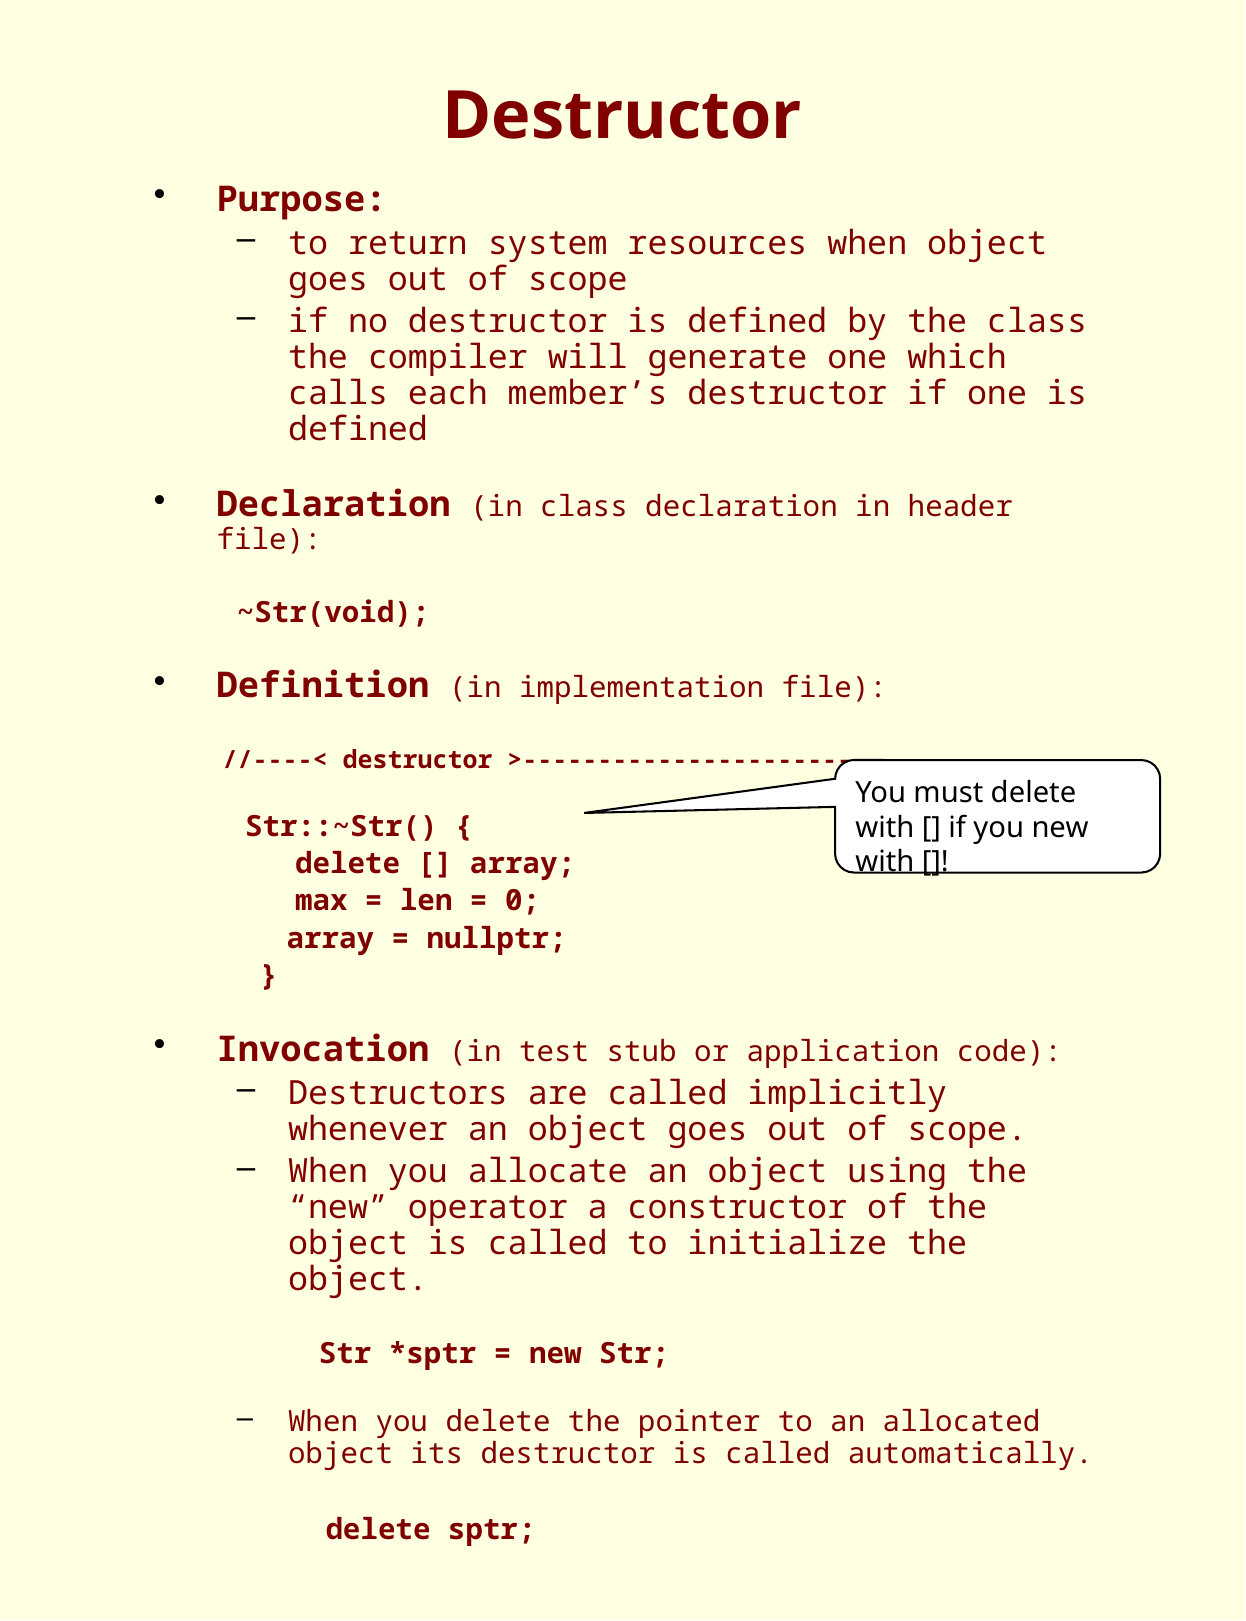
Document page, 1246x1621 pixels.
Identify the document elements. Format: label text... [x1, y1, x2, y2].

list Purpose: to return system resources when object goes out of scope if no destructor is defined by the class the compiler will generate one which calls each member’s destructor if one is defined Declaration (in class declaration in header file): ~Str(void); Definition (in implementation file): //----< destructor >---------------------------- Str::~Str() { delete [] array; max = len = 0; array = nullptr; } Invocation (in test stub or application code): Destructors are called implicitly whenever an object goes out of scope. When you allocate an object using the “new” operator a constructor of the object is called to initialize the object. Str *sptr = new Str; When you delete the pointer to an allocated object its destructor is called automatically. delete sptr; [110, 172, 1148, 1473]
title Destructor [93, 53, 1152, 161]
text_box You must delete with [] if you new with []! [584, 759, 1161, 873]
